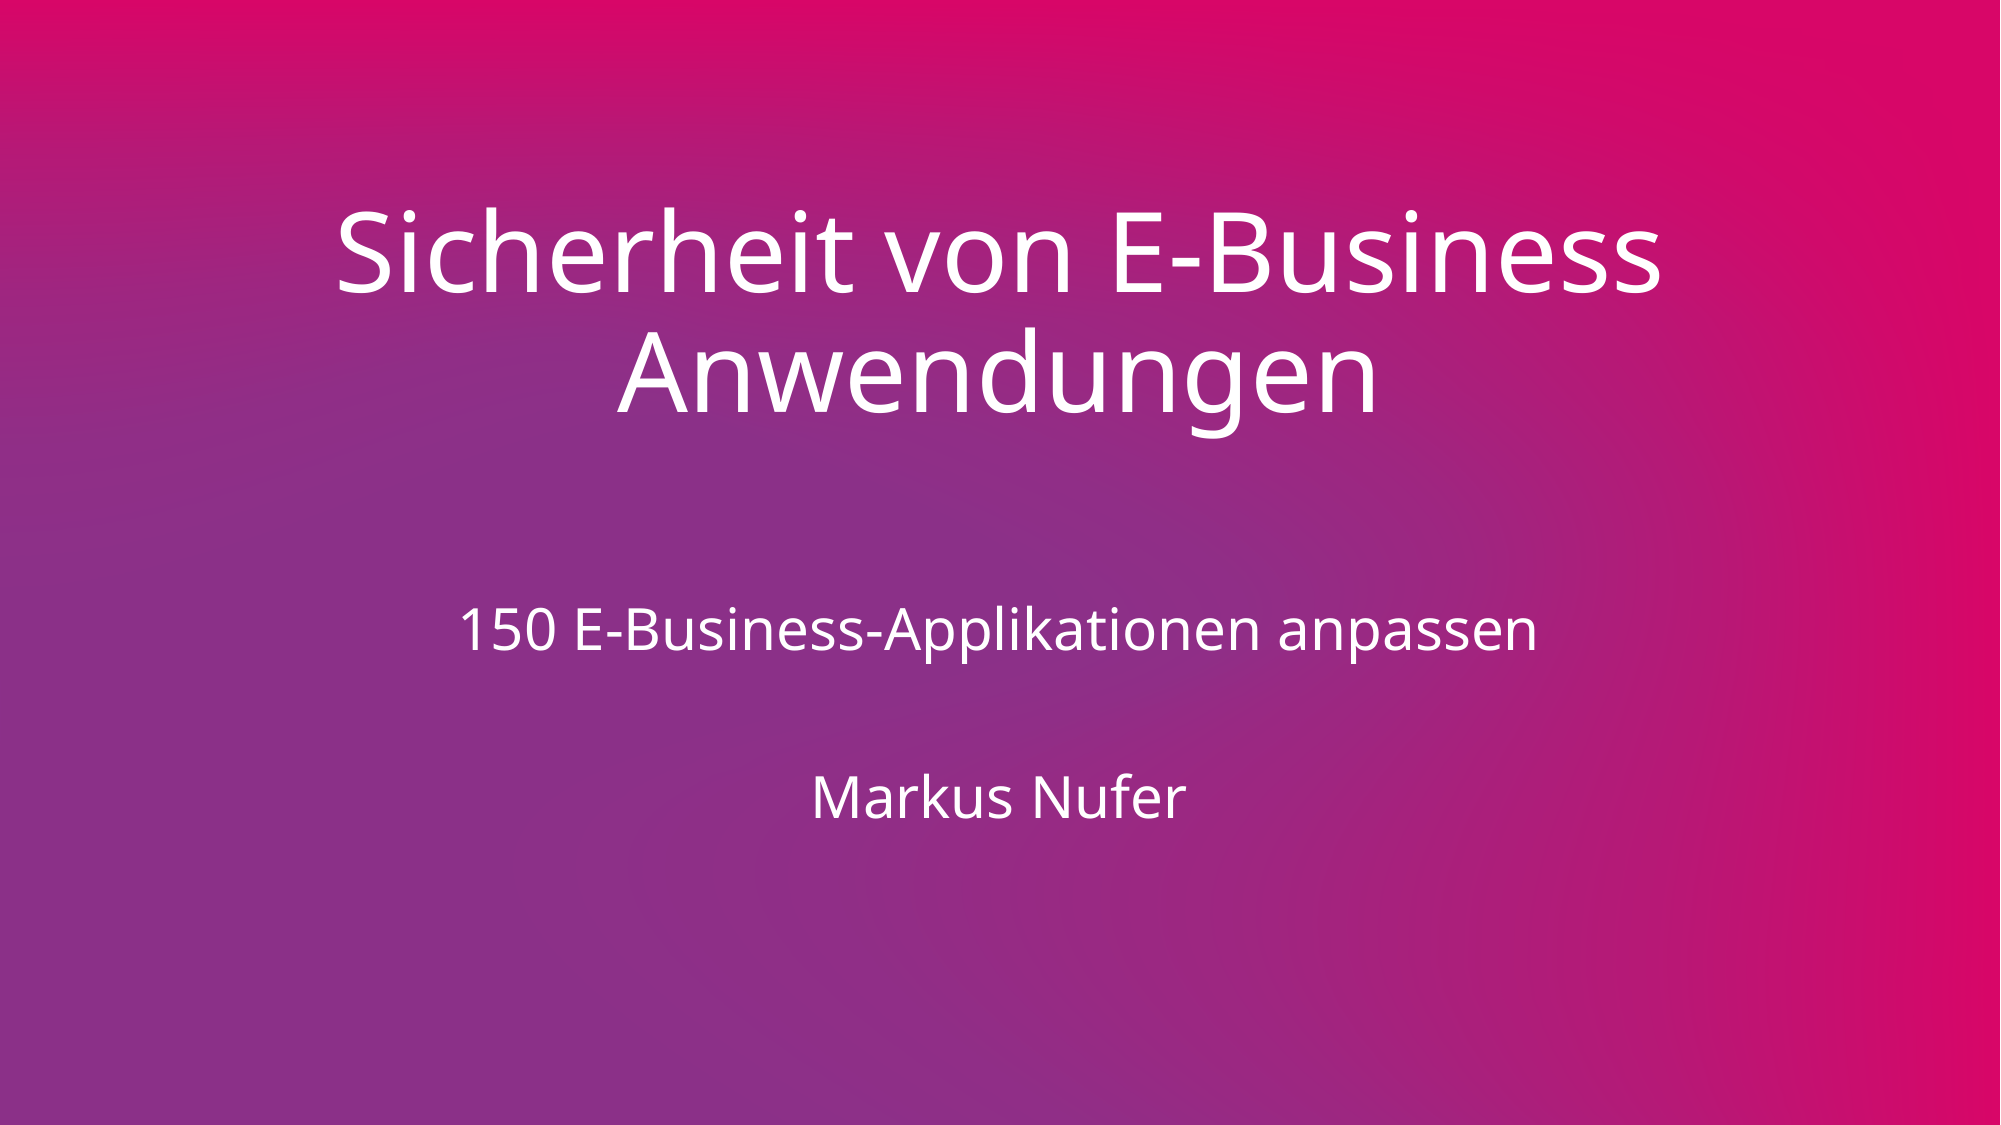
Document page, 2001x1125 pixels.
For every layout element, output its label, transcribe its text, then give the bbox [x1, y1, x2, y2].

title Sicherheit von E-Business Anwendungen [78, 186, 1922, 578]
subtitle 150 E-Business-Applikationen anpassen Markus Nufer [112, 592, 1885, 865]
picture [0, 0, 2000, 1125]
